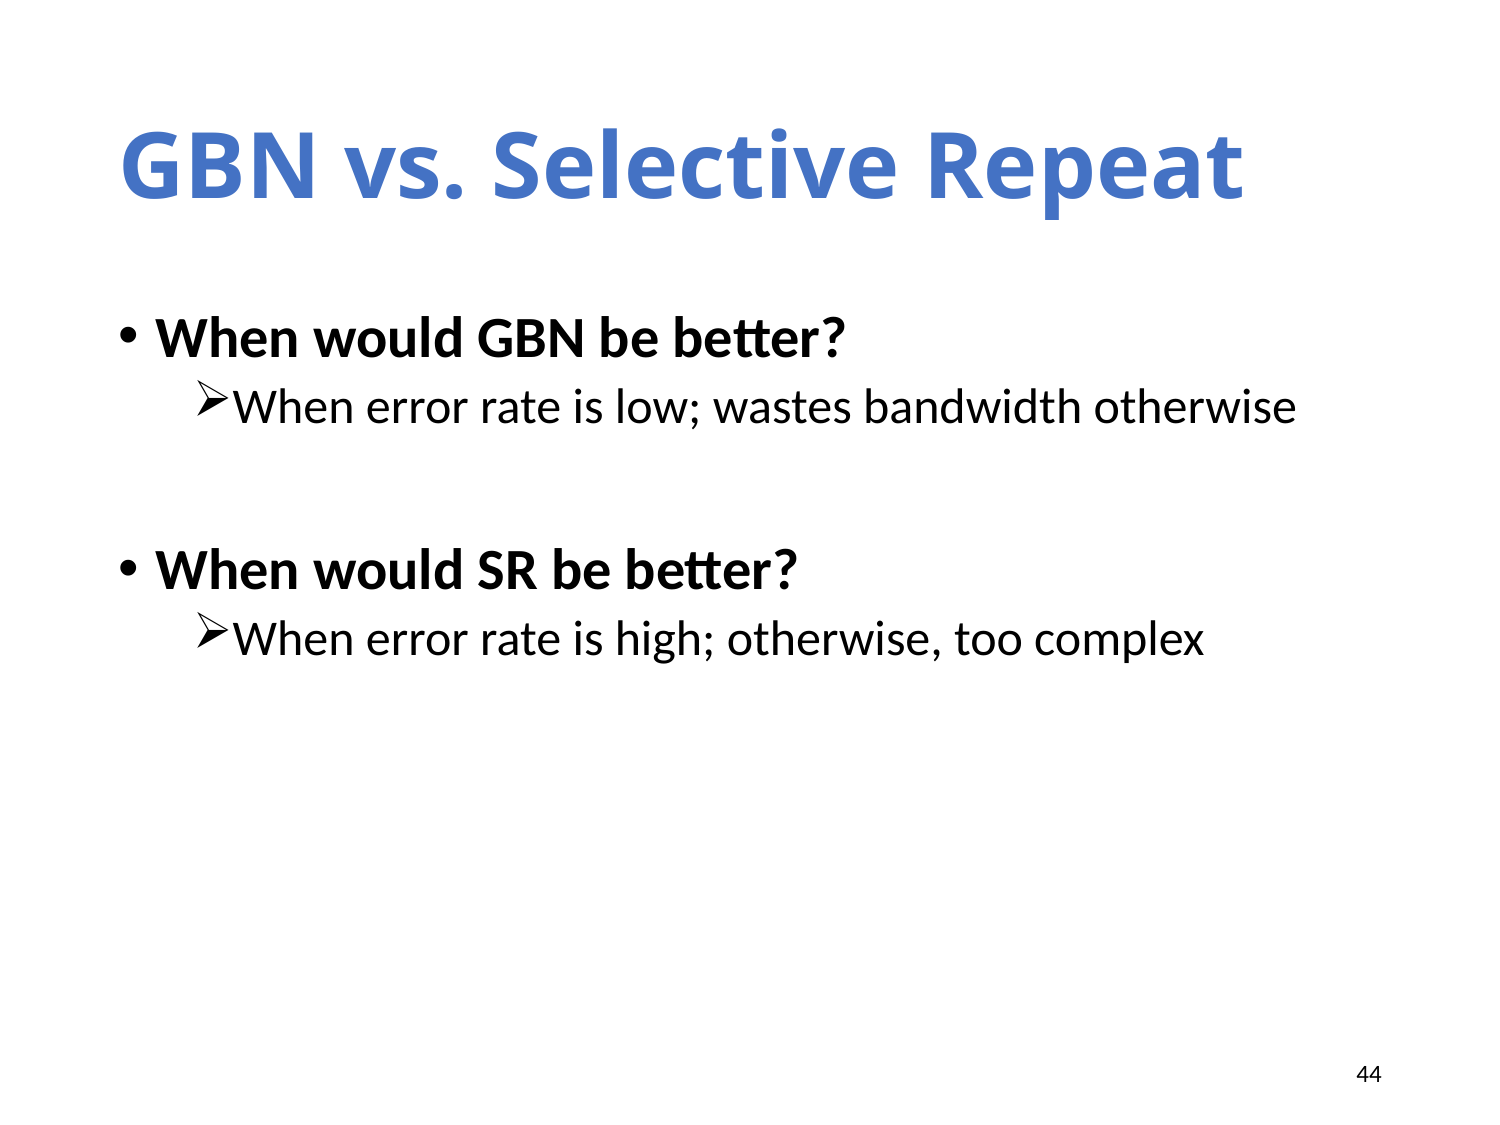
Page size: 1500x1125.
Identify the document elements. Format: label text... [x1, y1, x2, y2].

slide_number 44 [1059, 1042, 1397, 1103]
list When would GBN be better? When error rate is low; wastes bandwidth otherwise When would SR be better? When error rate is high; otherwise, too complex [103, 299, 1397, 1014]
title GBN vs. Selective Repeat [103, 59, 1397, 278]
